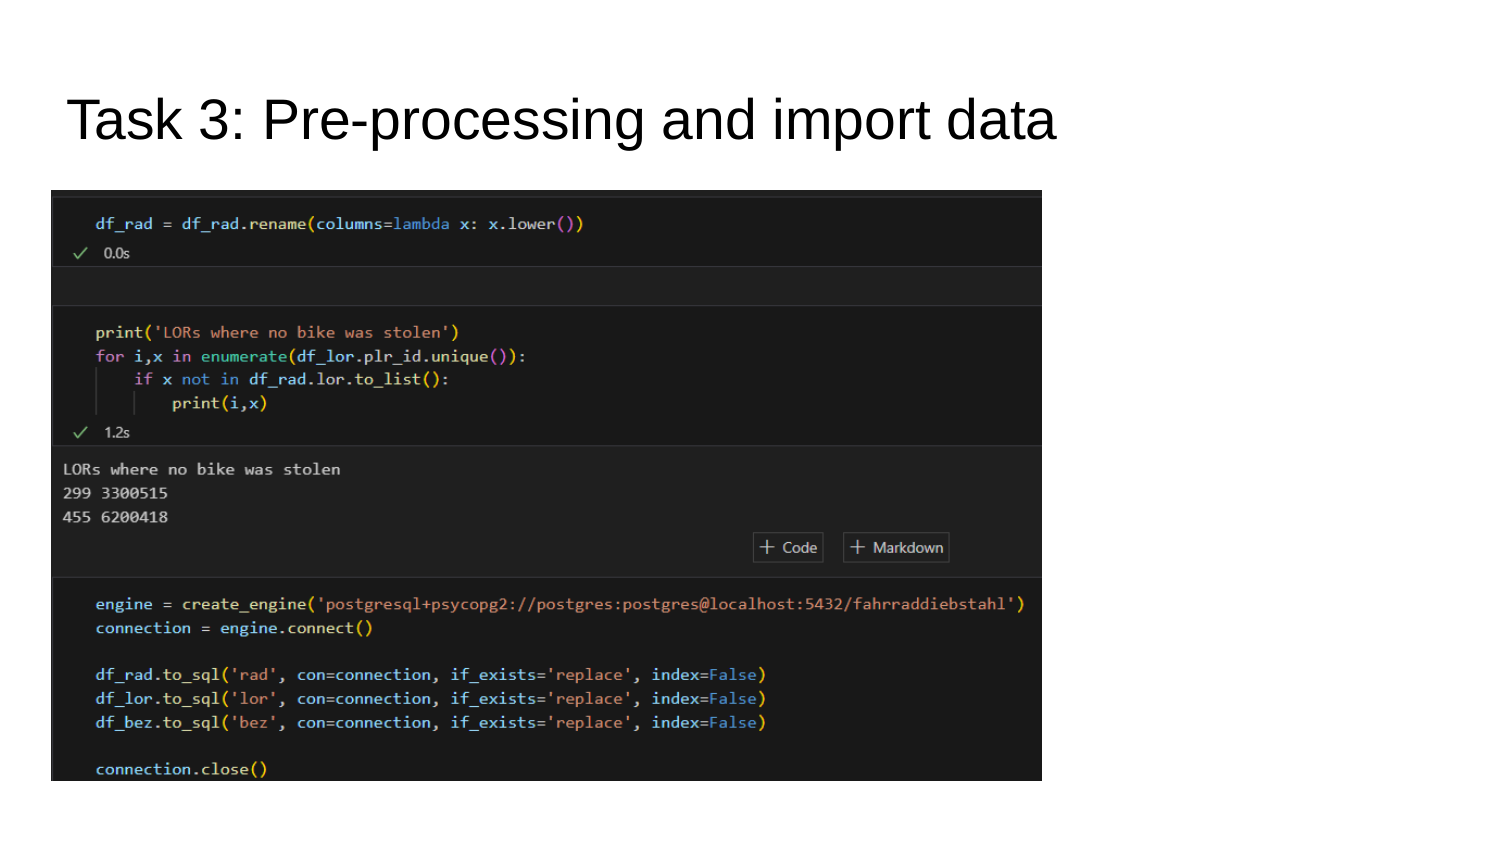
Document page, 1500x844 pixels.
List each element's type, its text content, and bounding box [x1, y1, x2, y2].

picture [50, 189, 1042, 781]
title Task 3: Pre-processing and import data [51, 72, 1449, 167]
